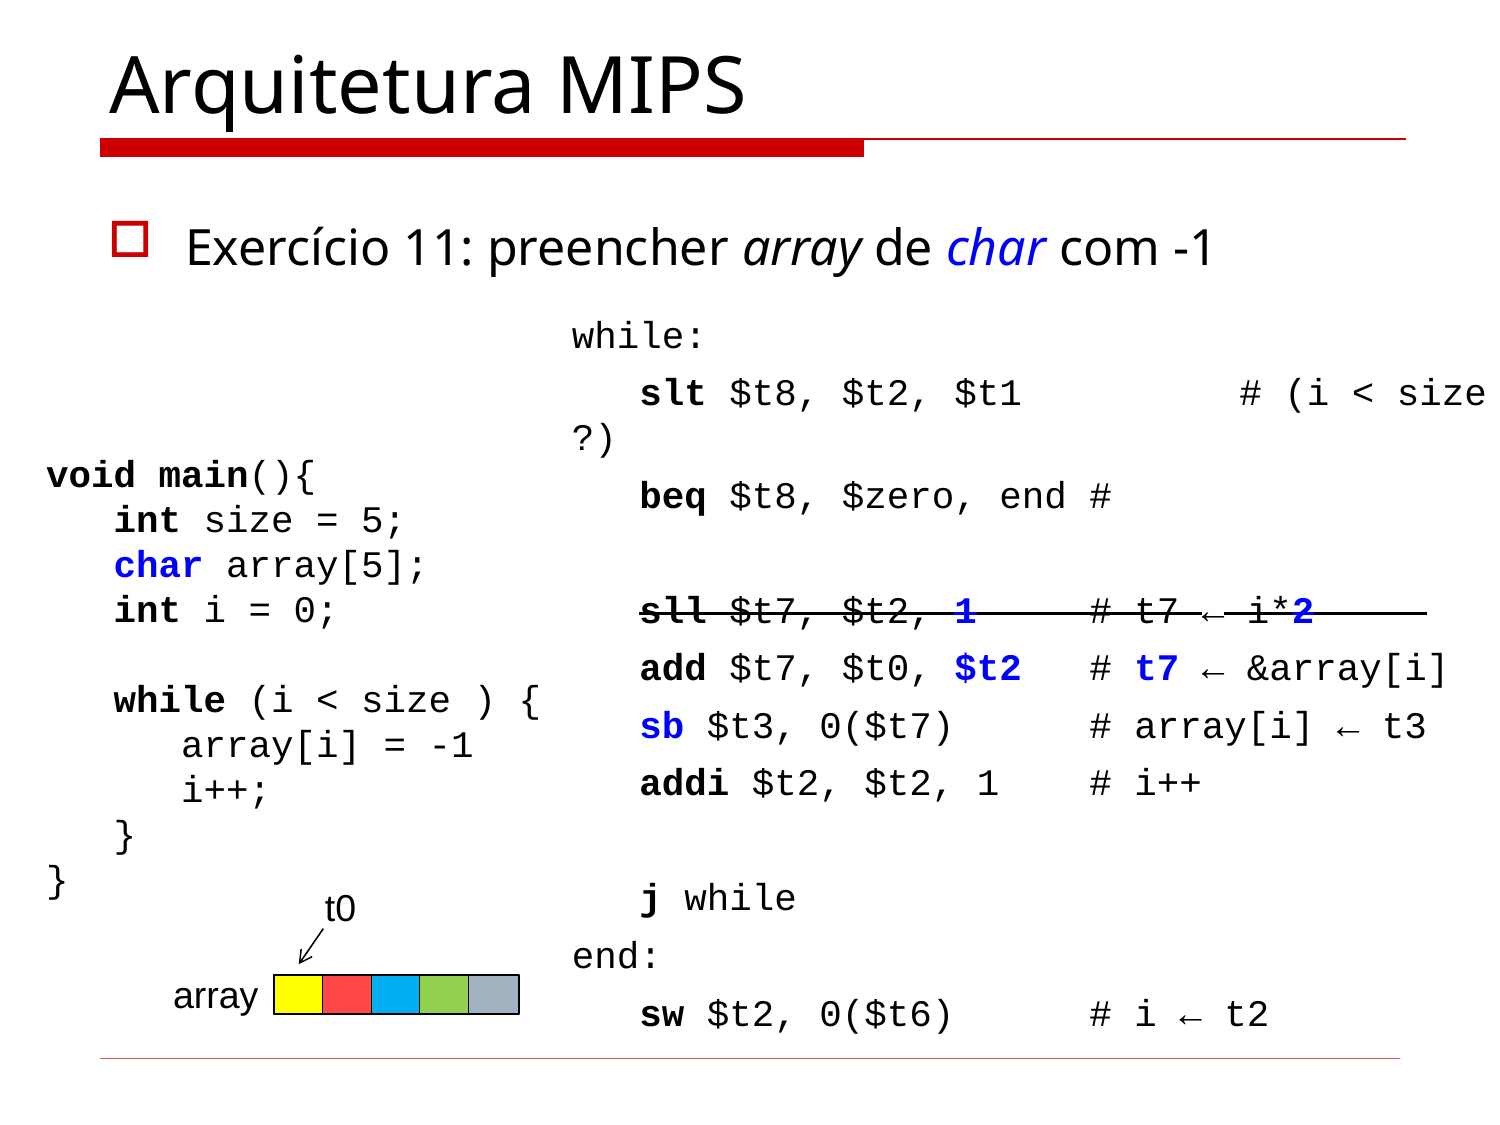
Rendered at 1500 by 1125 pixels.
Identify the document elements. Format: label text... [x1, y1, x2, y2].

list Exercício 11: preencher array de char com -1 [92, 207, 1500, 397]
text_box void main(){ int size = 5; char array[5]; int i = 0; while (i < size ) { array[i] = -1 i++; } } [31, 442, 636, 908]
text_box while: slt $t8, $t2, $t1 # (i < size ?) beq $t8, $zero, end # sll $t7, $t2, 1 # t7 ← i*2 add $t7, $t0, $t2 # t7 ← &array[i] sb $t3, 0($t7) # array[i] ← t3 addi $t2, $t2, 1 # i++ j while end: sw $t2, 0($t6) # i ← t2 [557, 397, 1500, 1086]
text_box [157, 876, 520, 1025]
title Arquitetura MIPS [93, 49, 1407, 138]
